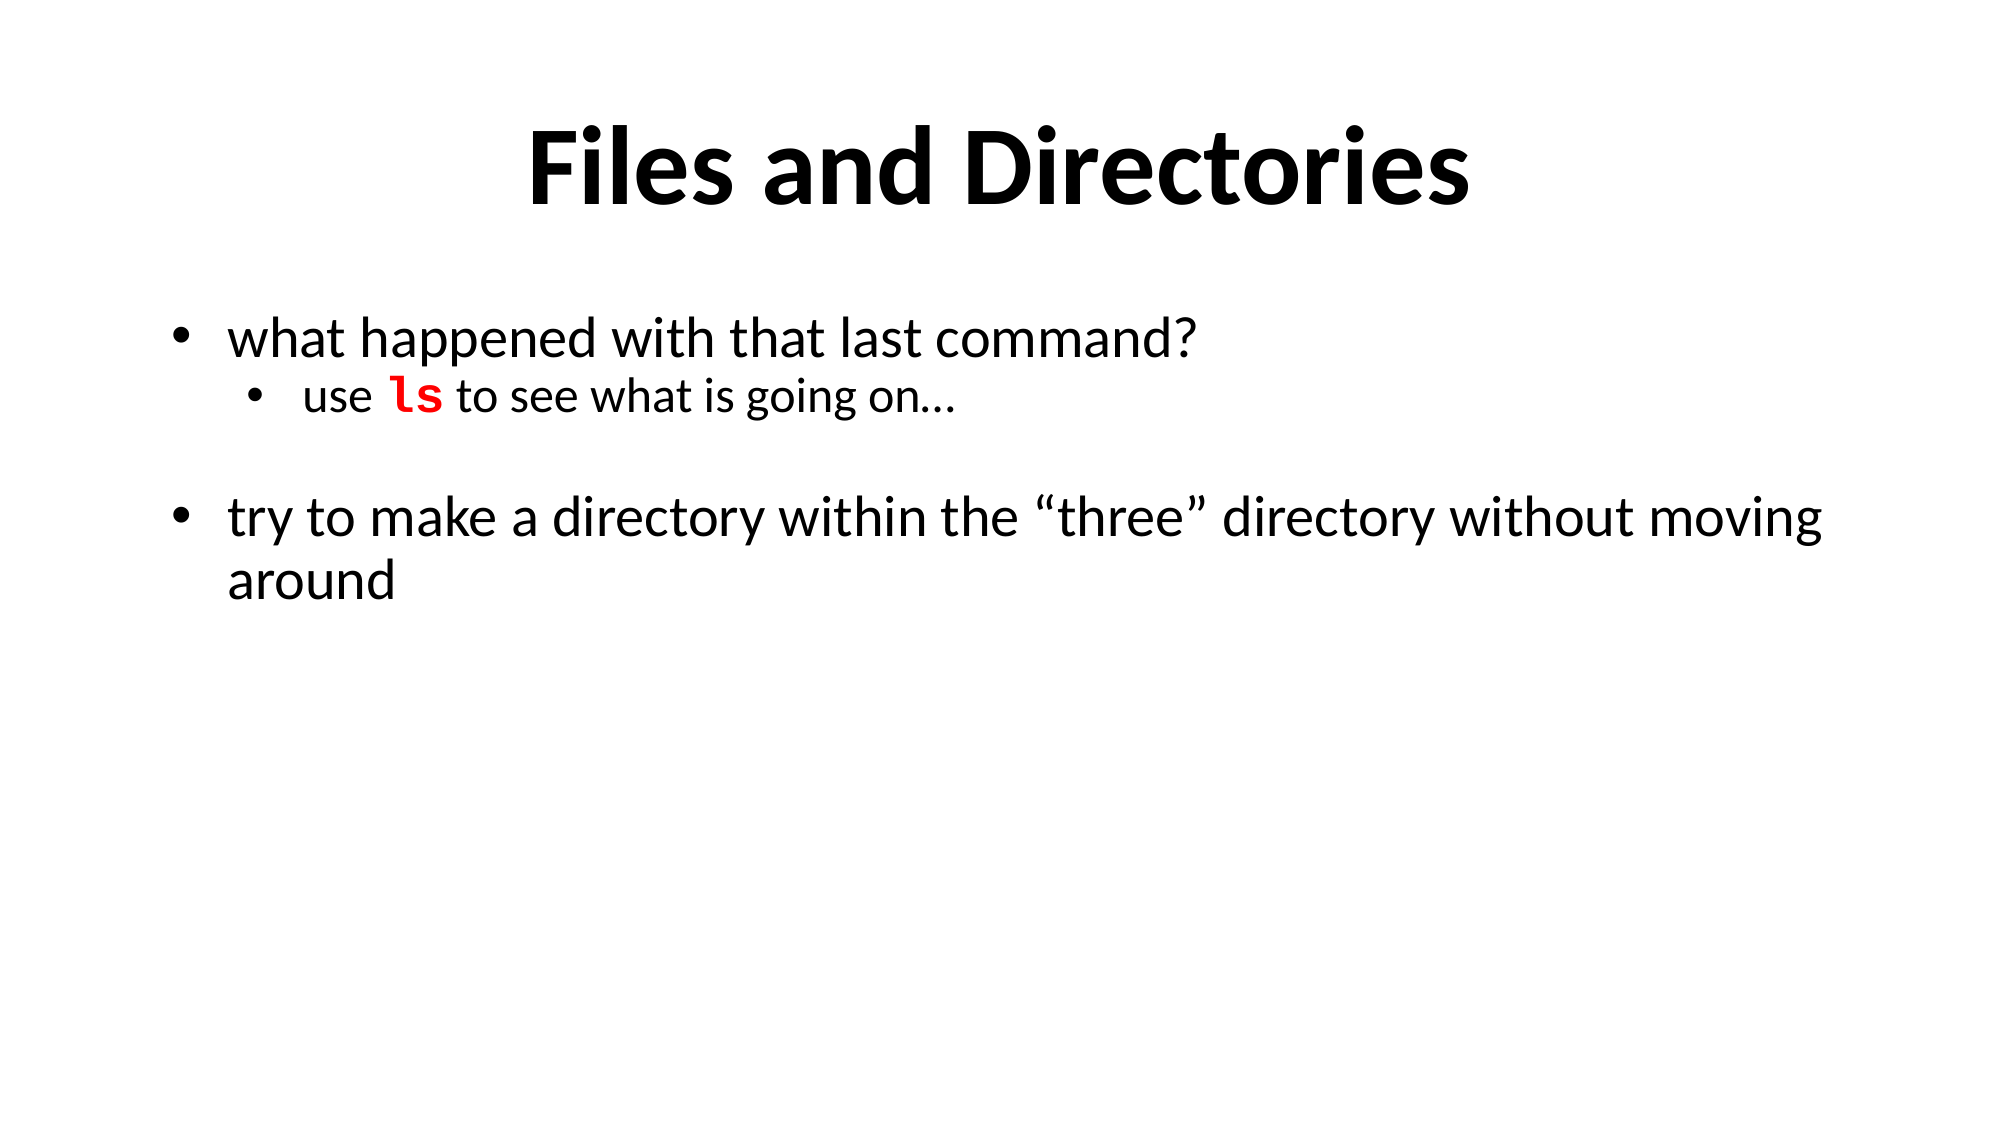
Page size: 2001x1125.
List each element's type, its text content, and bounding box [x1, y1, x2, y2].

list what happened with that last command? use ls to see what is going on… try to make a directory within the “three” directory without moving around [137, 299, 1863, 1014]
title Files and Directories [137, 59, 1863, 278]
